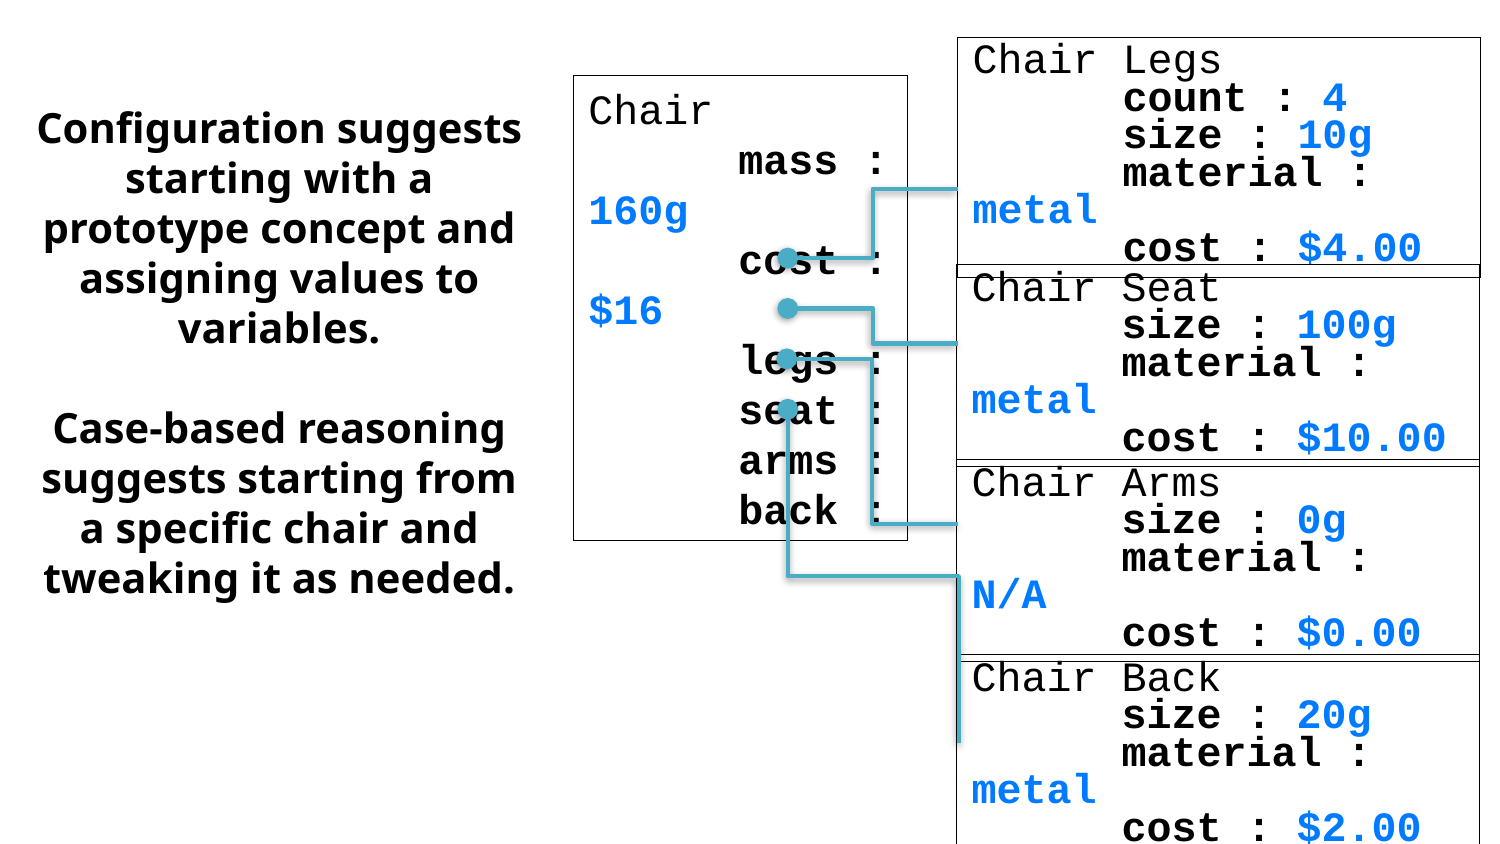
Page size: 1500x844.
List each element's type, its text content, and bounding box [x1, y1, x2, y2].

text_box Configuration suggests starting with a prototype concept and assigning values to variables. Case-based reasoning suggests starting from a specific chair and tweaking it as needed. [19, 94, 540, 744]
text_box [786, 358, 959, 489]
text_box Chair mass : 160g cost : $16 legs : seat : arms : back : [573, 75, 908, 541]
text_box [706, 490, 1041, 662]
text_box Chair Seat size : 100g material : metal cost : $10.00 [956, 264, 1480, 459]
text_box Chair Arms size : 0g material : N/A cost : $0.00 [963, 459, 1480, 654]
text_box Chair Legs count : 4 size : 10g material : metal cost : $4.00 [957, 37, 1481, 278]
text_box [787, 188, 959, 259]
text_box Chair Back size : 20g material : metal cost : $2.00 [956, 654, 1480, 844]
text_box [787, 308, 959, 344]
